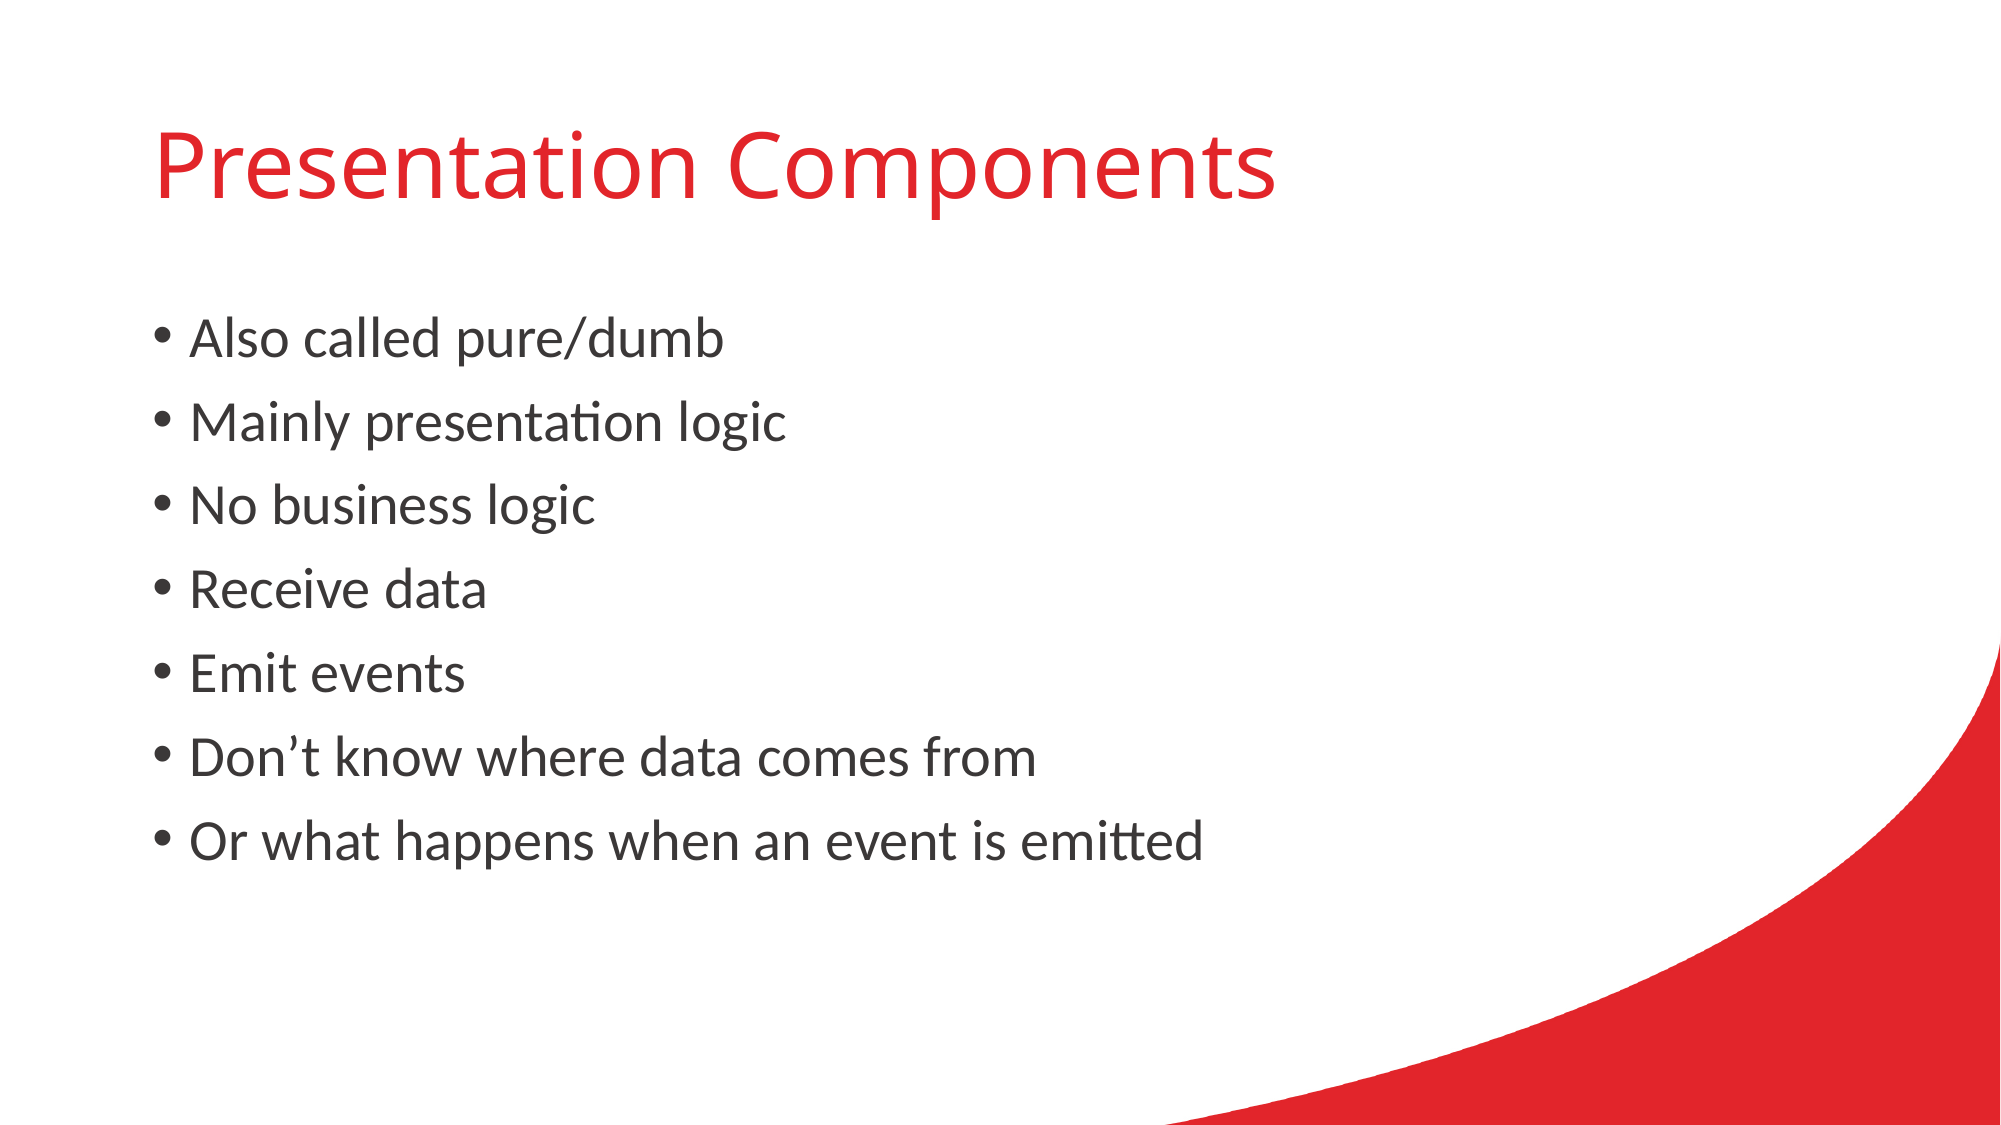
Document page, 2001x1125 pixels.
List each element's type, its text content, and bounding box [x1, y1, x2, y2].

picture [0, 0, 2001, 1125]
list Also called pure/dumb Mainly presentation logic No business logic Receive data Emit events Don’t know where data comes from Or what happens when an event is emitted [137, 299, 1863, 1014]
title Presentation Components [137, 59, 1863, 278]
